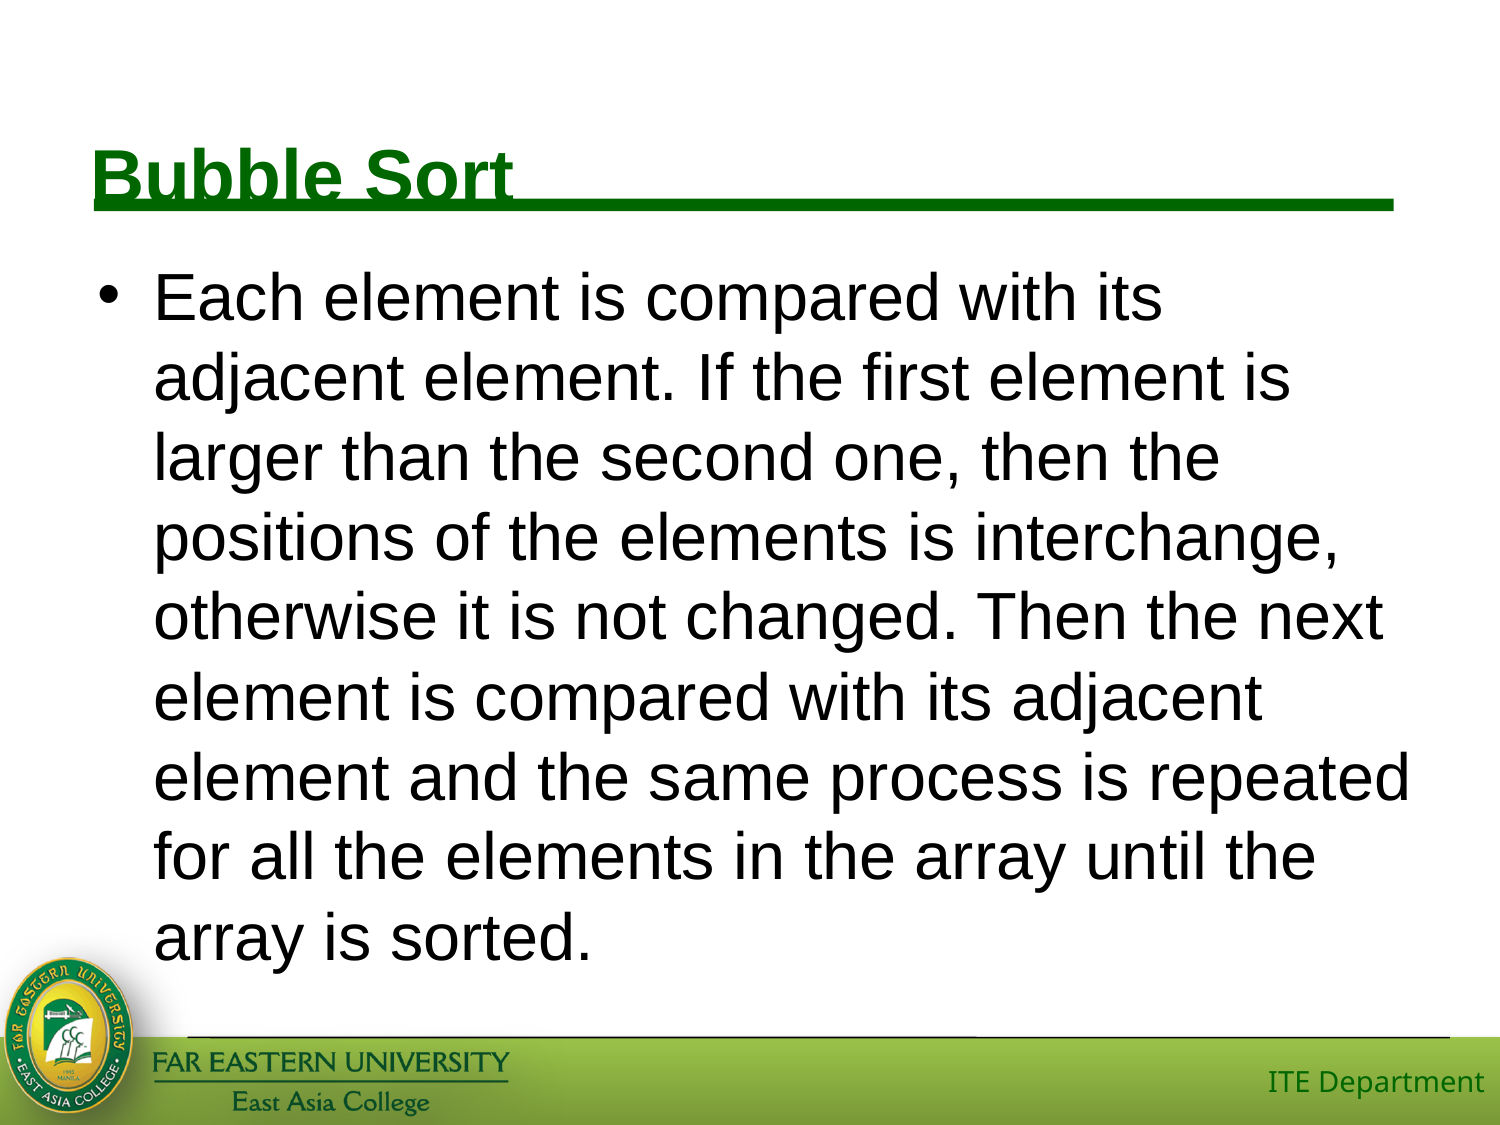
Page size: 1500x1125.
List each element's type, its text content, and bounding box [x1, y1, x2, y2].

picture [148, 1046, 512, 1117]
title Bubble Sort [74, 112, 1426, 233]
list Each element is compared with its adjacent element. If the first element is larger than the second one, then the positions of the elements is interchange, otherwise it is not changed. Then the next element is compared with its adjacent element and the same process is repeated for all the elements in the array until the array is sorted. [81, 245, 1433, 989]
picture [0, 953, 138, 1117]
